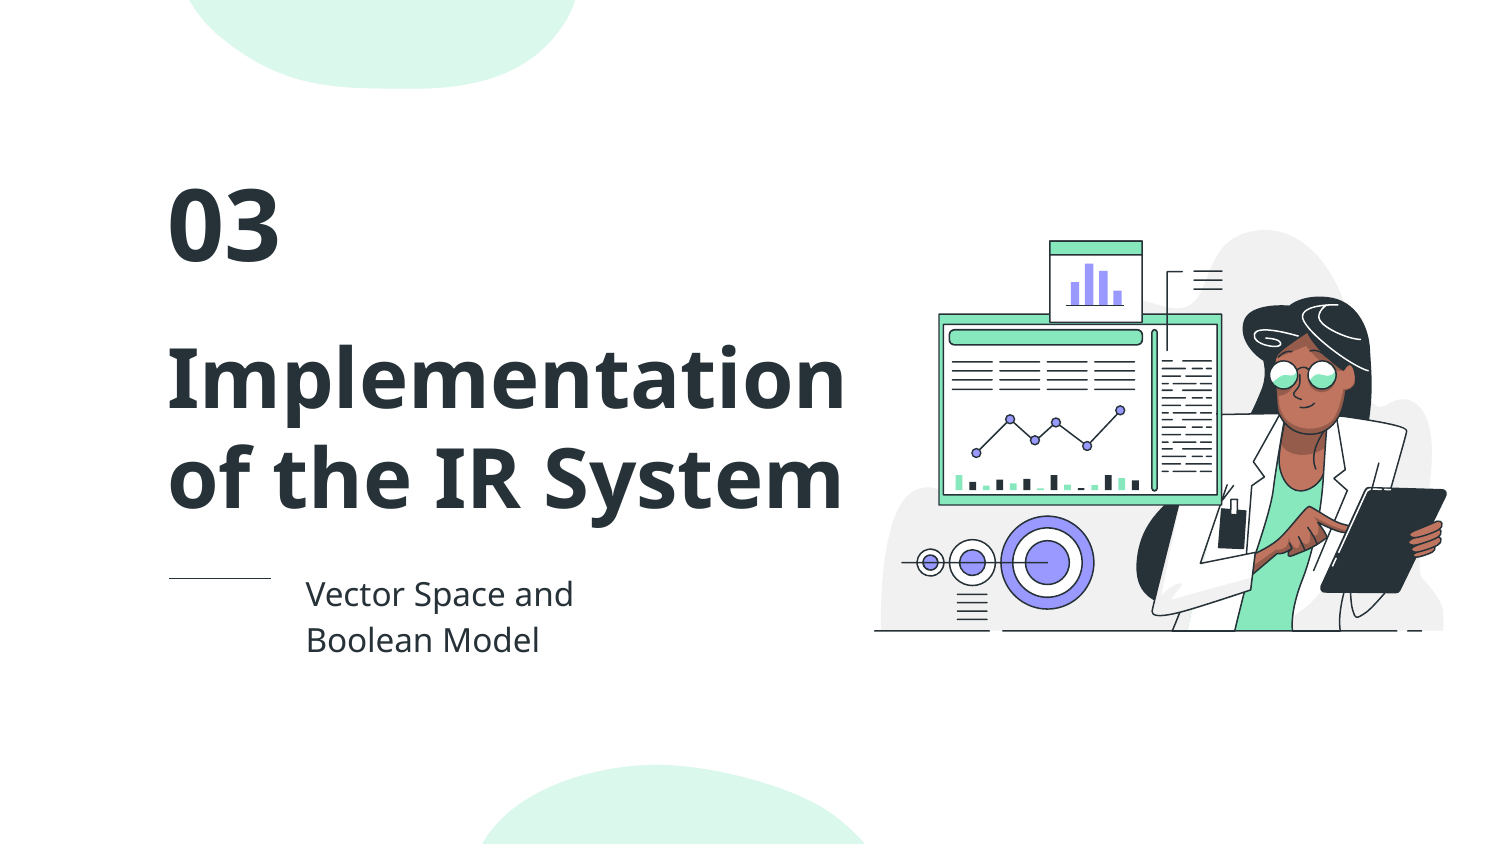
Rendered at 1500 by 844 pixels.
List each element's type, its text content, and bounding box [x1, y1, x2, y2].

title 03 [152, 171, 326, 297]
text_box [872, 229, 1446, 633]
subtitle Vector Space and Boolean Model [290, 552, 647, 657]
title Implementation of the IR System [152, 292, 867, 541]
